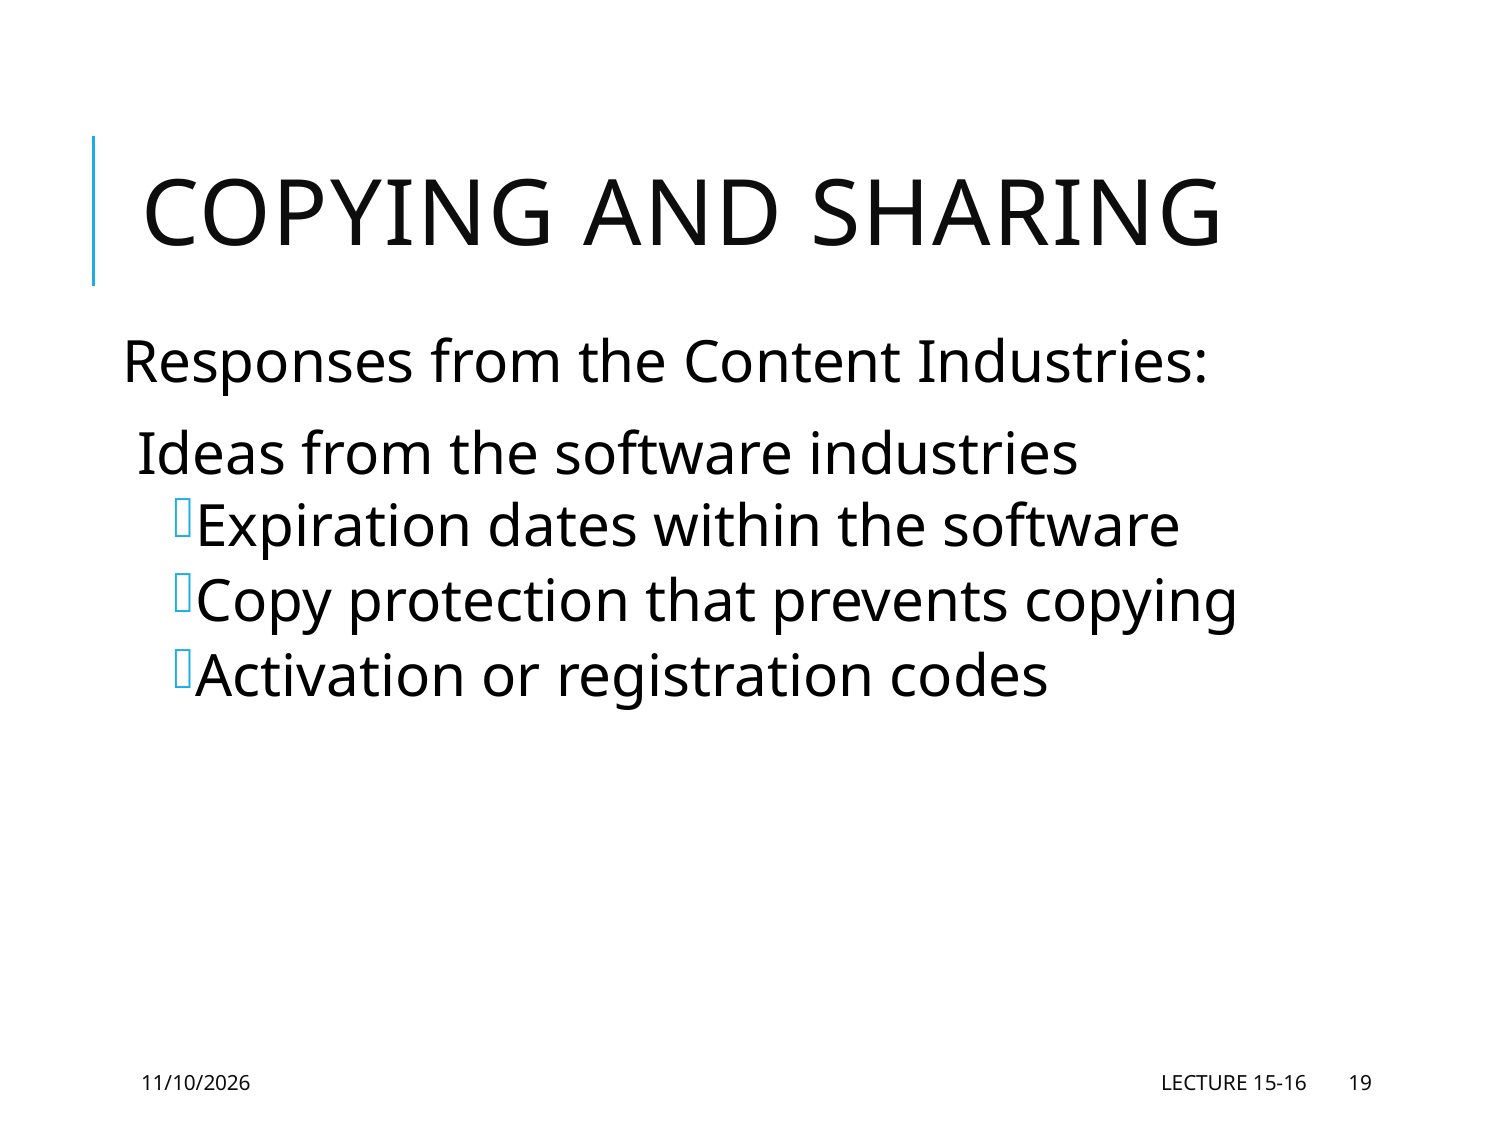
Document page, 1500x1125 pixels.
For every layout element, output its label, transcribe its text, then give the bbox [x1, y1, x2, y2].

list Responses from the Content Industries: Ideas from the software industries Expiration dates within the software Copy protection that prevents copying Activation or registration codes [114, 324, 1322, 1100]
title Copying and Sharing [126, 96, 1322, 324]
slide_number 19 [1333, 1061, 1454, 1107]
footer Lecture 15-16 [595, 1061, 1322, 1107]
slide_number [126, 1061, 392, 1107]
